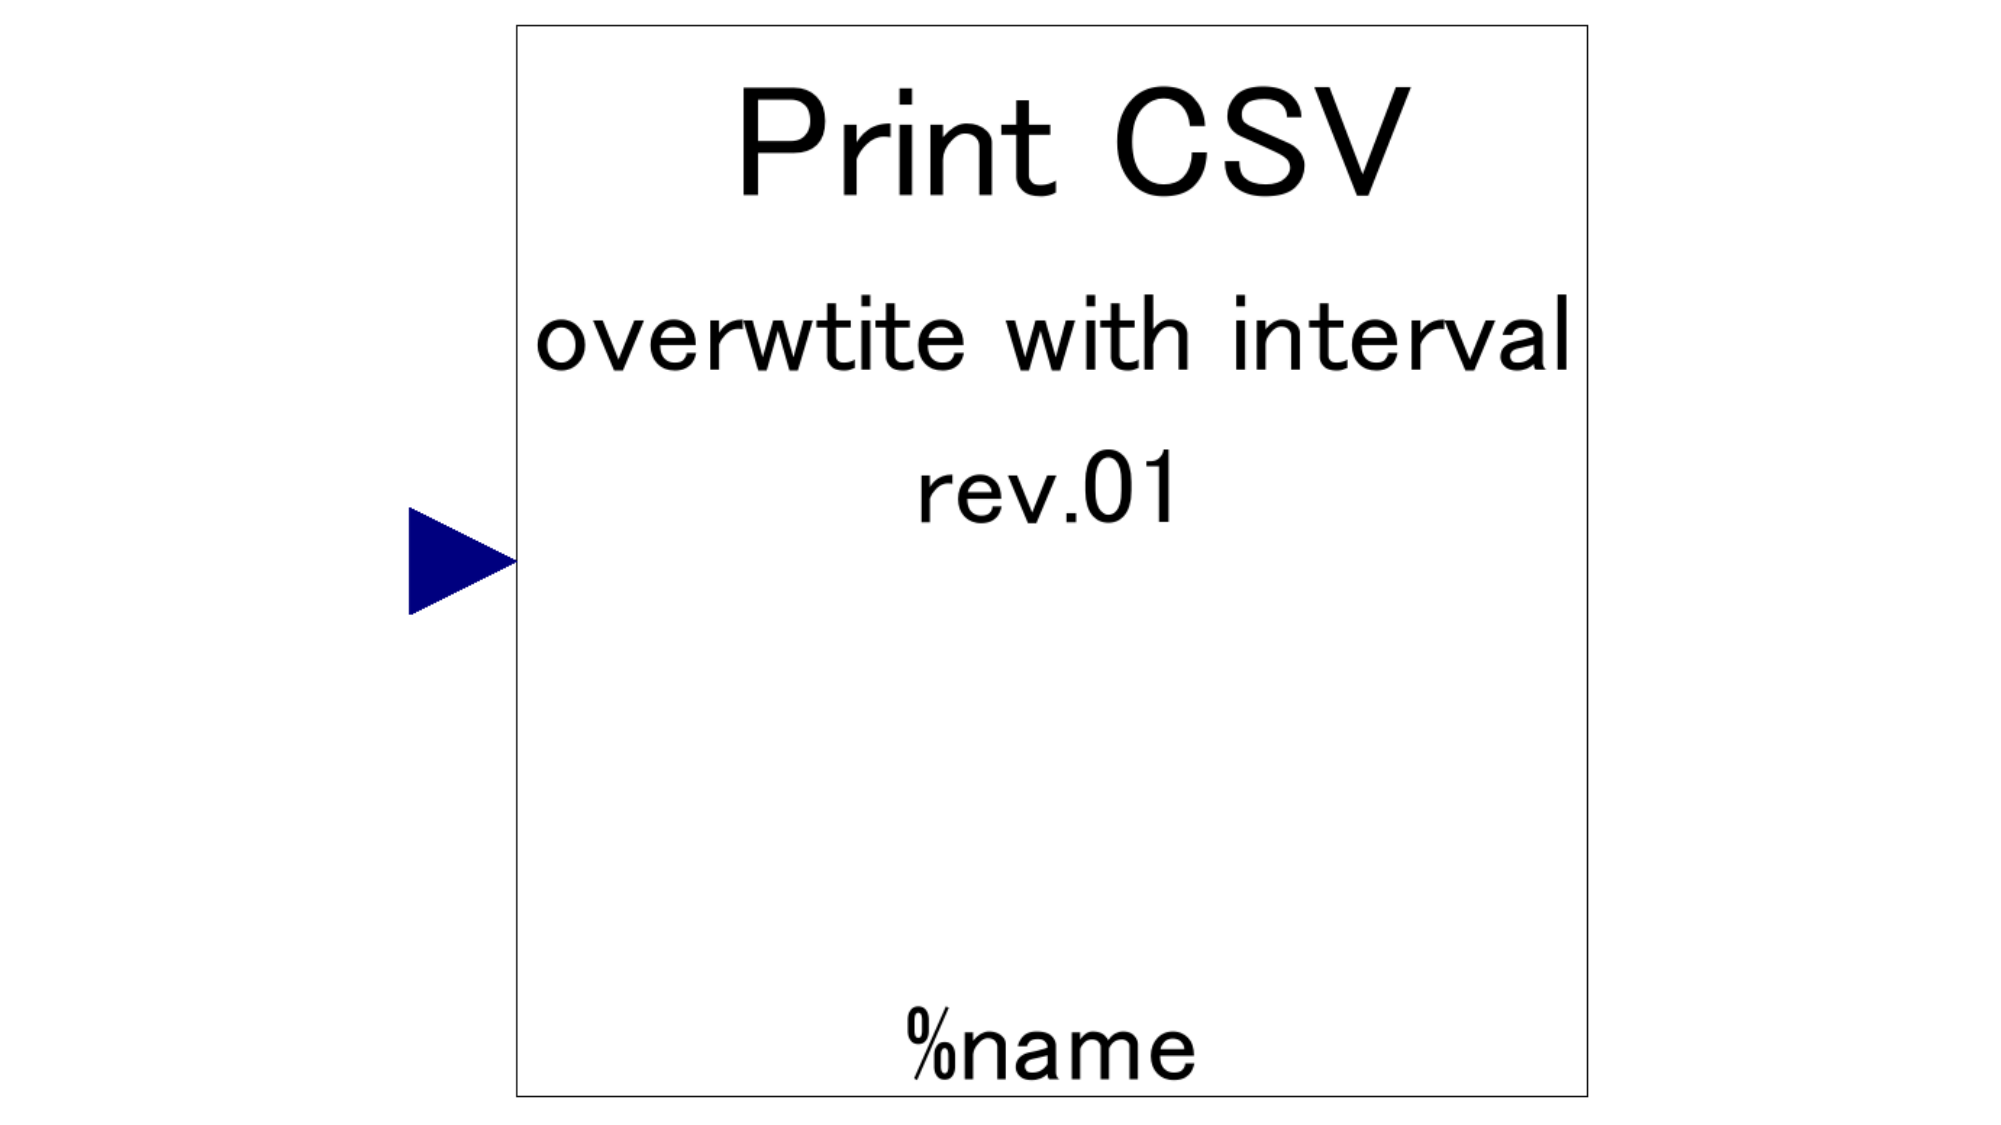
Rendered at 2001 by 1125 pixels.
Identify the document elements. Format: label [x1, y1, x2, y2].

picture [383, 0, 1616, 1125]
